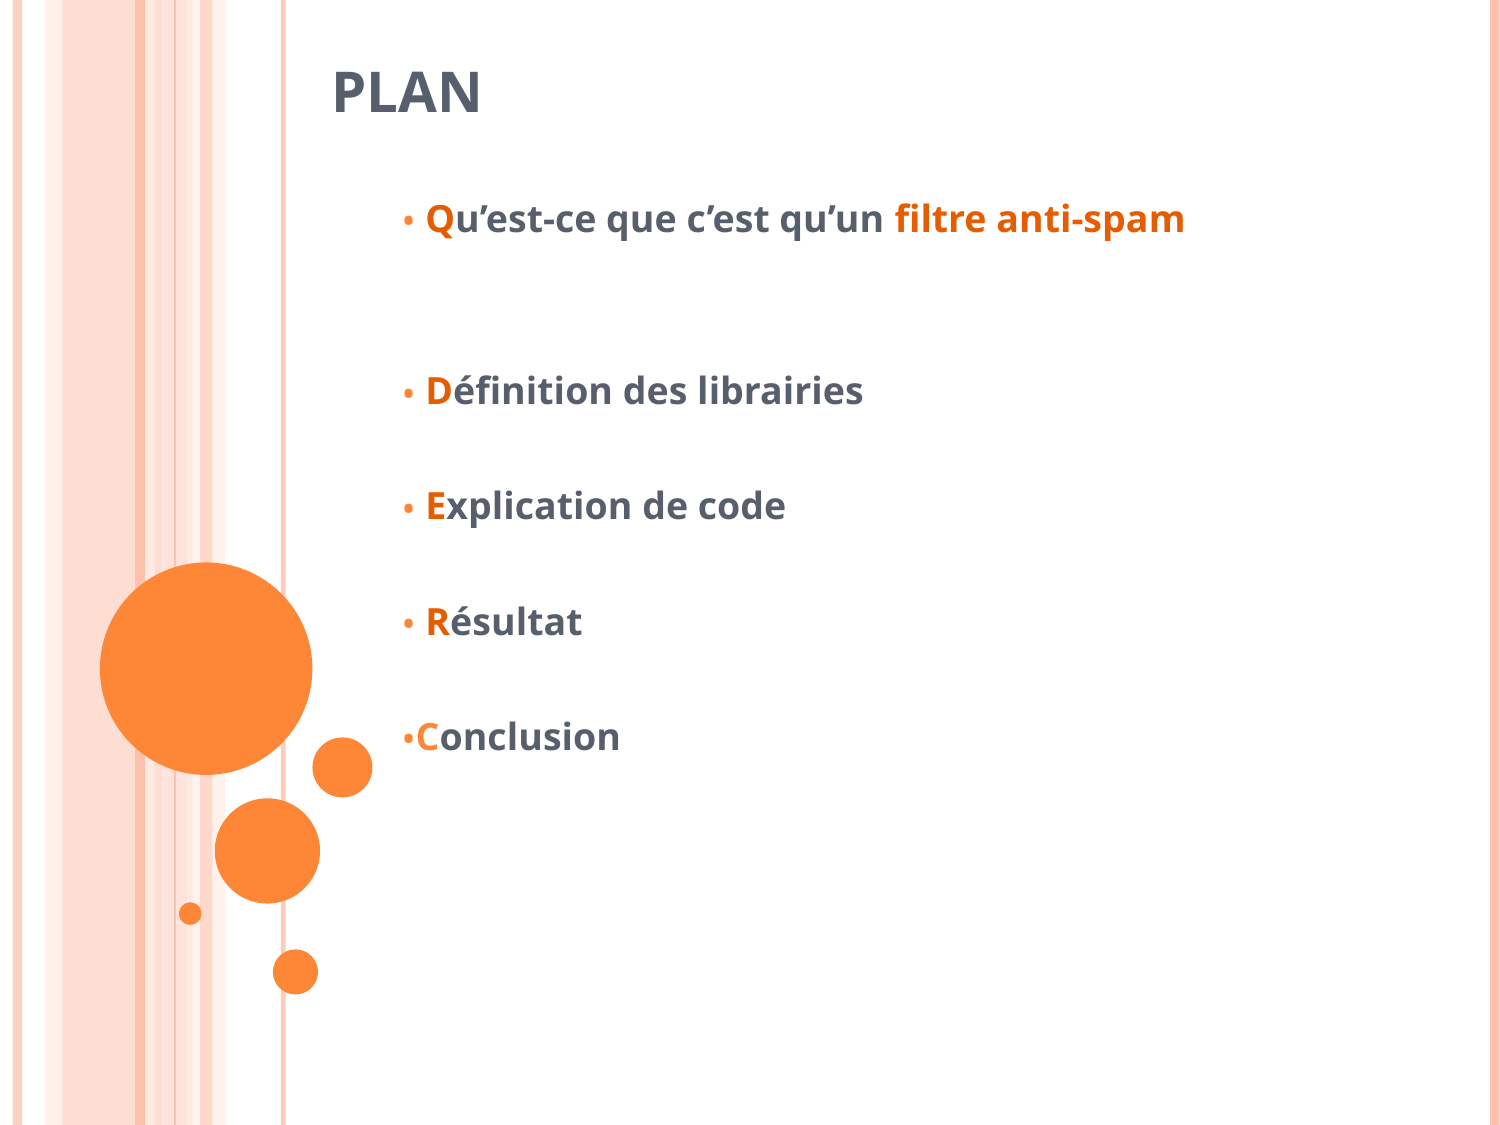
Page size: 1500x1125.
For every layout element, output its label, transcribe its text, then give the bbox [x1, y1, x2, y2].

subtitle Qu’est-ce que c’est qu’un filtre anti-spam Définition des librairies Explication de code Résultat Conclusion [386, 187, 1376, 832]
title Plan [316, 46, 1329, 200]
